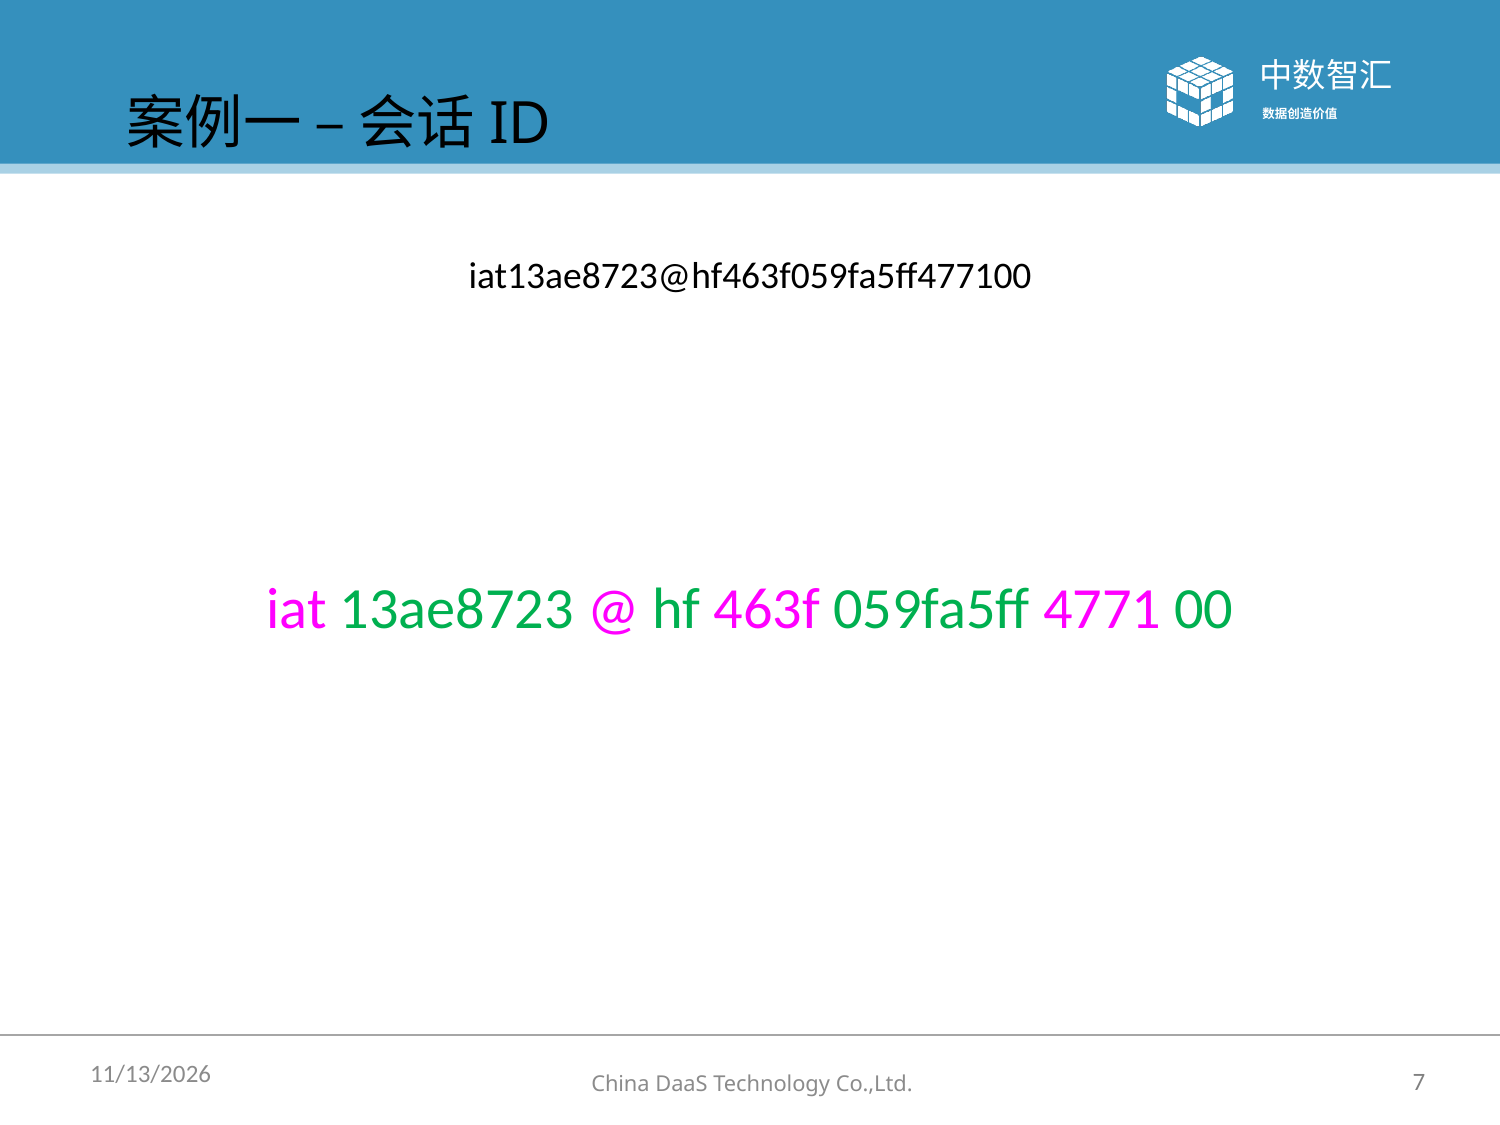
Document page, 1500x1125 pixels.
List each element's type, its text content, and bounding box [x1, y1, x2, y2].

text_box iat13ae8723@hf463f059fa5ff477100 [453, 243, 1047, 304]
text_box 案例一 – 会话ID [111, 78, 567, 163]
slide_number 7 [1397, 1057, 1459, 1118]
picture [1160, 52, 1238, 133]
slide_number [75, 1042, 425, 1103]
text_box iat 13ae8723 @ hf 463f 059fa5ff 4771 00 [251, 562, 1249, 648]
